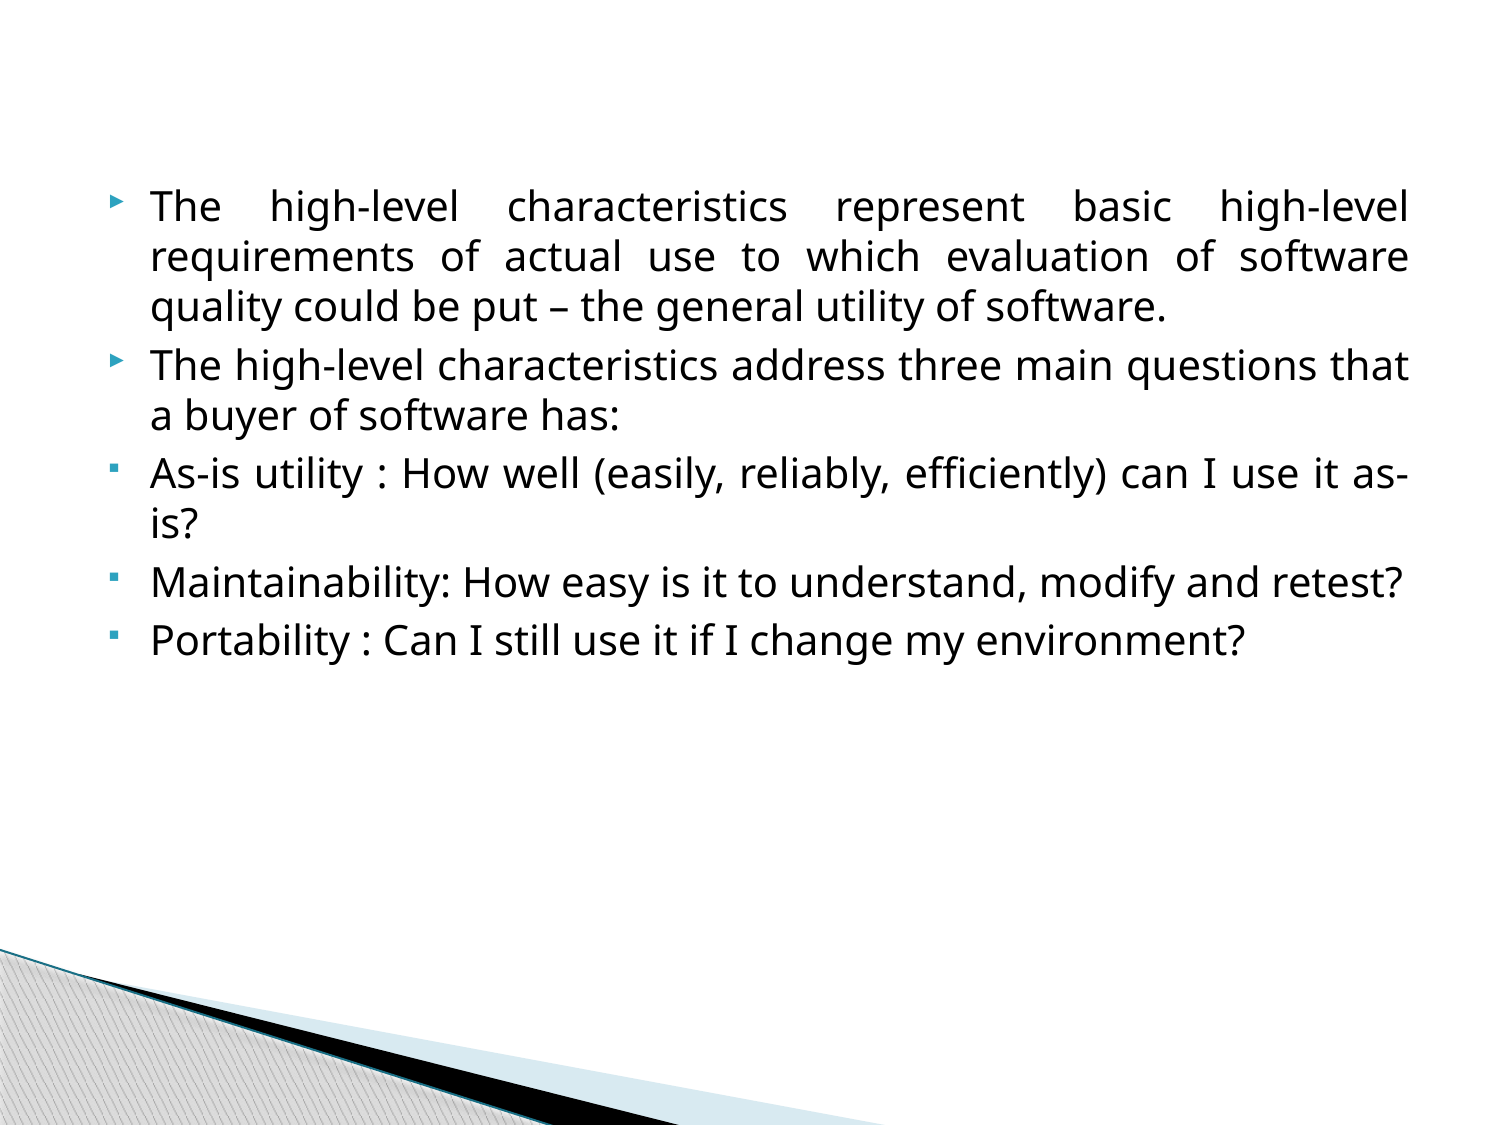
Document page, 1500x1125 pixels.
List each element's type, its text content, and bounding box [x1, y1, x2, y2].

list The high-level characteristics represent basic high-level requirements of actual use to which evaluation of software quality could be put – the general utility of software. The high-level characteristics address three main questions that a buyer of software has: As-is utility : How well (easily, reliably, efficiently) can I use it as-is? Maintainability: How easy is it to understand, modify and retest? Portability : Can I still use it if I change my environment? [75, 172, 1425, 1005]
